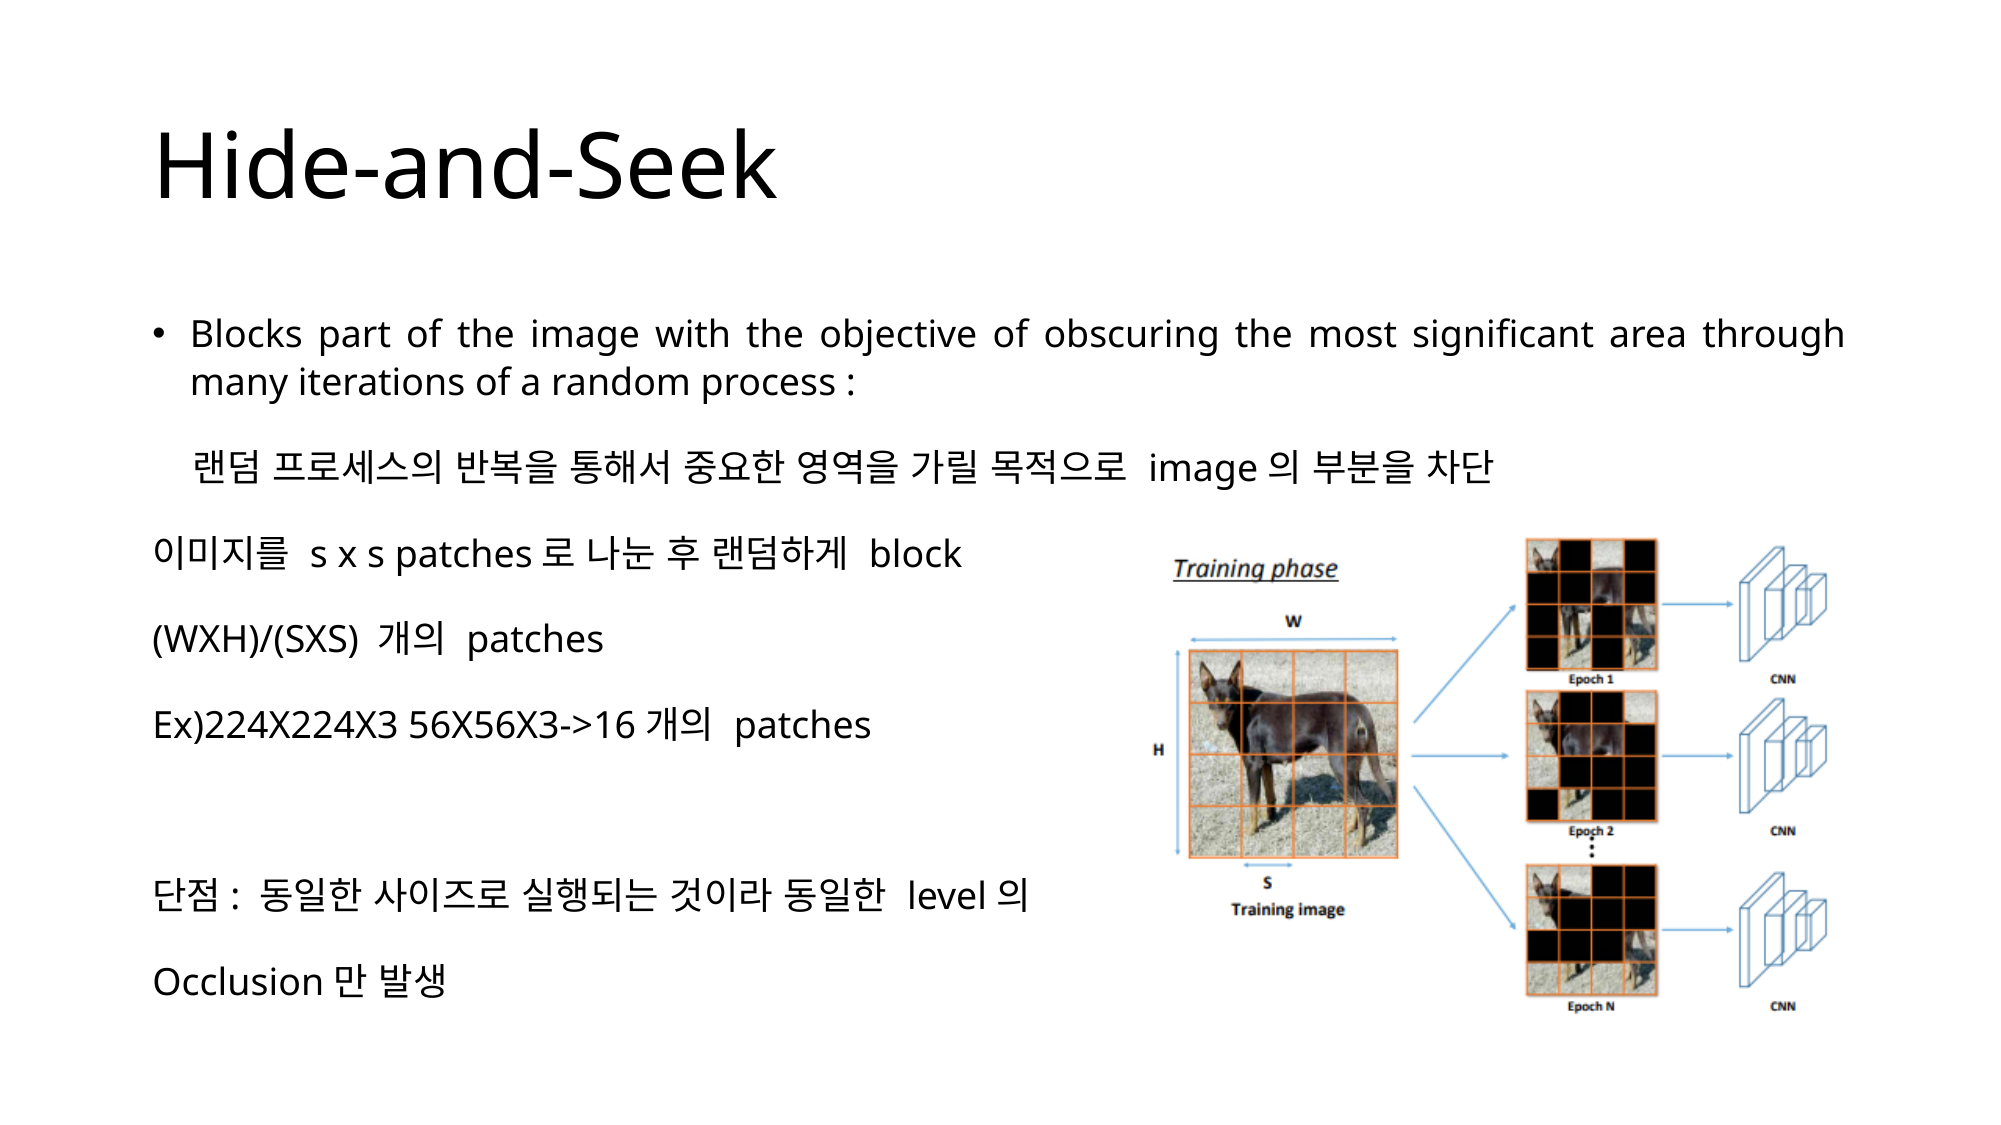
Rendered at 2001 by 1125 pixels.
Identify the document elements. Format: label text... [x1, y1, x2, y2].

picture [1103, 499, 1863, 1036]
list Blocks part of the image with the objective of obscuring the most significant area through many iterations of a random process : 랜덤 프로세스의 반복을 통해서 중요한 영역을 가릴 목적으로 image의 부분을 차단 이미지를 s x s patches로 나눈 후 랜덤하게 block (WXH)/(SXS) 개의 patches Ex)224X224X3 56X56X3->16개의 patches 단점: 동일한 사이즈로 실행되는 것이라 동일한 level의 Occlusion만 발생 [137, 299, 1863, 1014]
title Hide-and-Seek [137, 59, 1863, 278]
